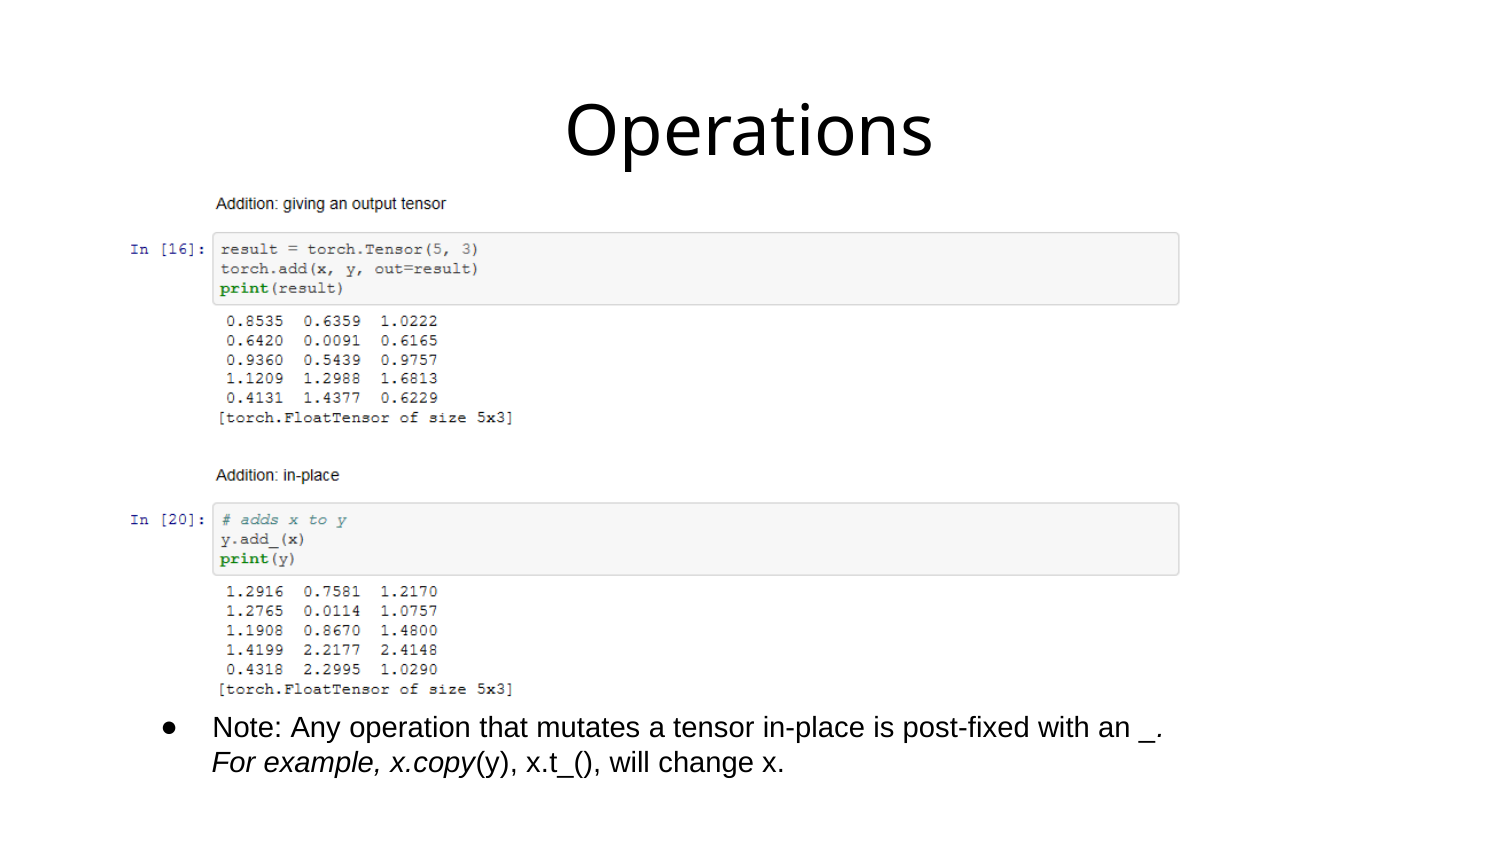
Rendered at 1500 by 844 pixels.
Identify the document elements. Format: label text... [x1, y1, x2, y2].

text_box Note: Any operation that mutates a tensor in-place is post-fixed with an _. For example, x.copy(y), x.t_(), will change x. [131, 703, 1413, 785]
picture [131, 191, 1191, 704]
title Operations [297, 21, 1203, 233]
